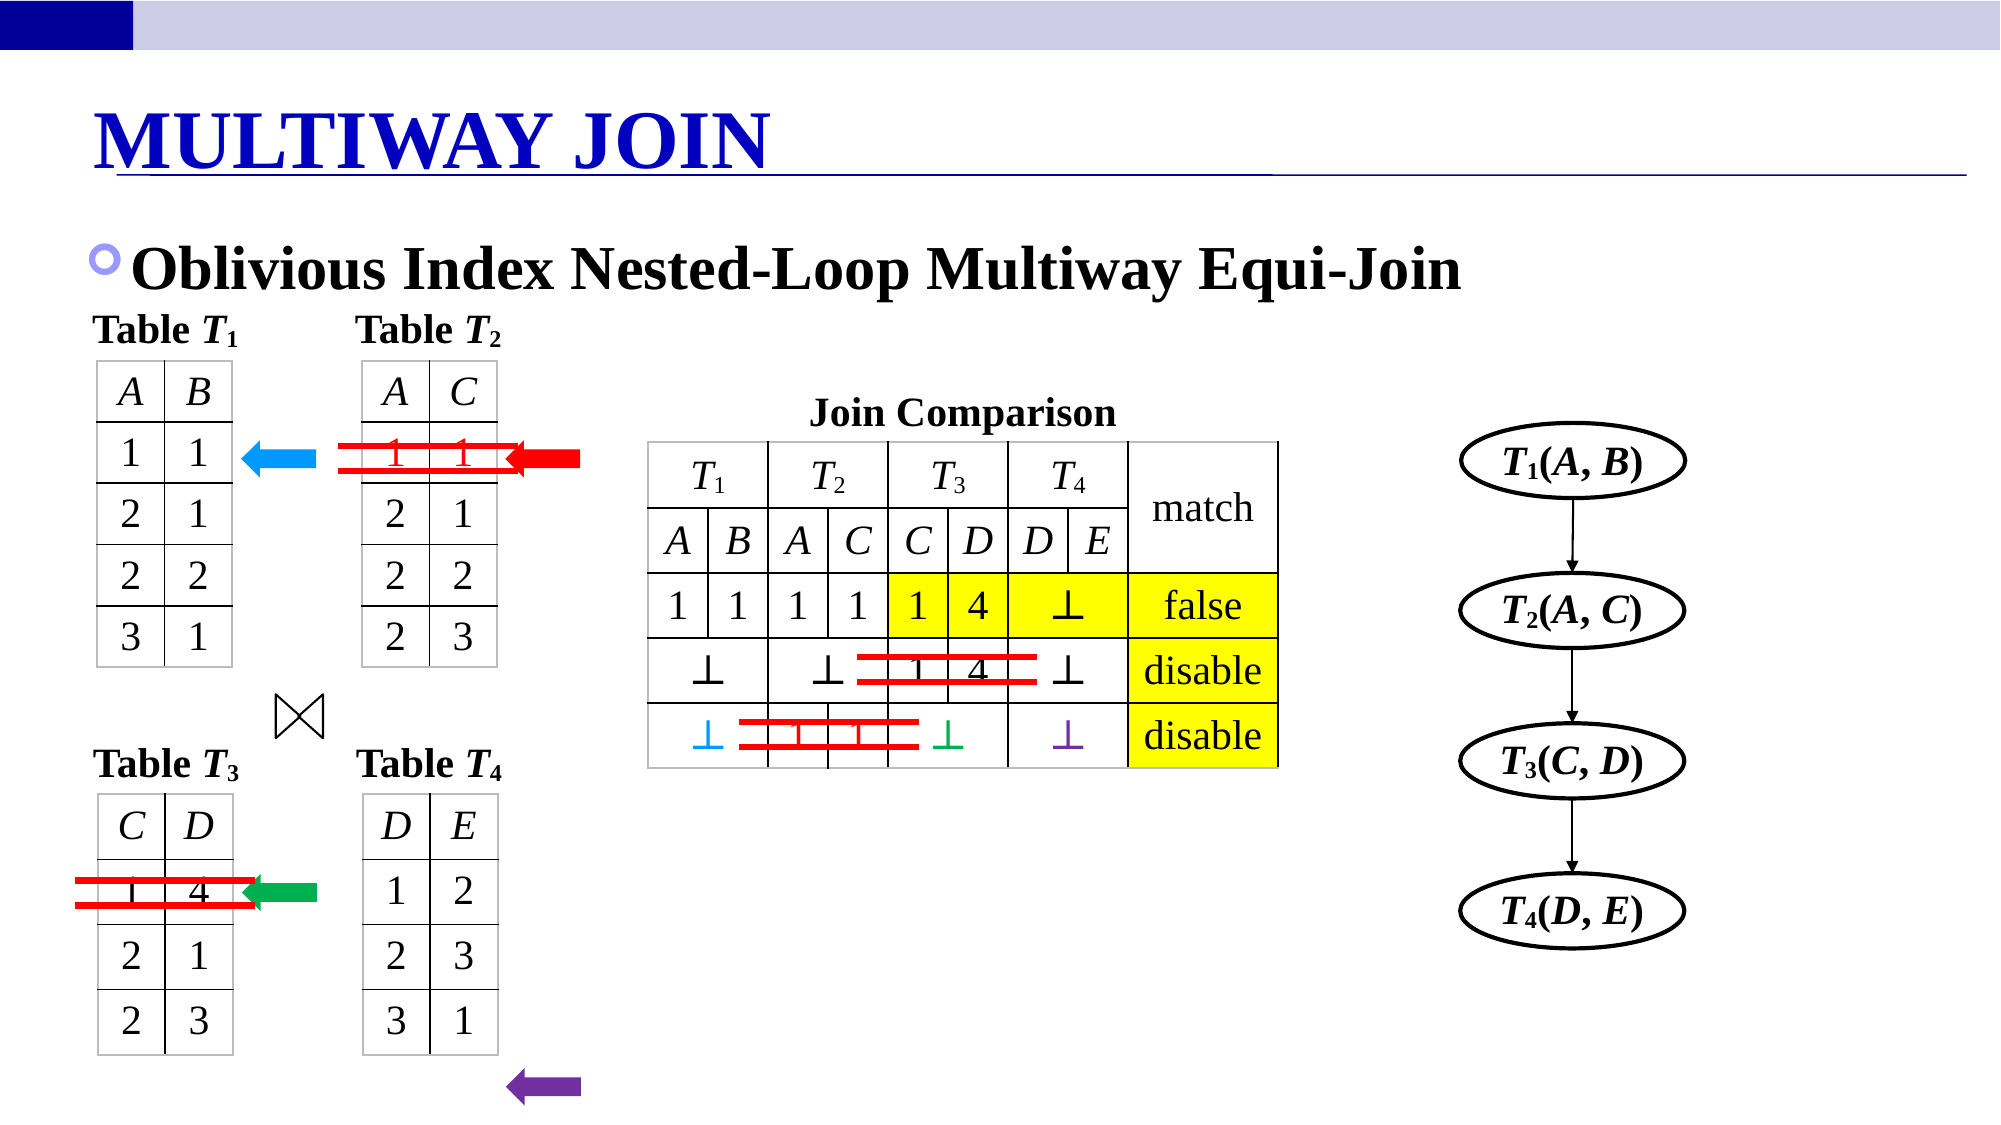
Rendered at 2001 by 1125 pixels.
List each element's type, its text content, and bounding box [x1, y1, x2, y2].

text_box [1446, 422, 1698, 949]
table_cell 3 [364, 990, 429, 1054]
text_box Oblivious Index Nested-Loop Multiway Equi-Join [70, 219, 1867, 1043]
table_cell 1 [99, 913, 164, 924]
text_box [337, 445, 519, 472]
table_cell 2 [364, 925, 429, 989]
table_header D [364, 795, 429, 859]
table_cell 1 [166, 925, 232, 989]
table_cell 1 [364, 860, 429, 924]
table_header C [99, 795, 164, 859]
text_box Table T4 [338, 728, 519, 794]
text_box Table T3 [75, 728, 257, 794]
table_cell 1 [431, 990, 497, 1054]
table_cell 2 [99, 925, 164, 989]
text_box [74, 880, 256, 906]
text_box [738, 721, 920, 747]
text_box Join Comparison [648, 377, 1278, 443]
table_cell 2 [431, 860, 497, 924]
table_header D [166, 795, 232, 859]
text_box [275, 694, 324, 739]
table_cell 1 [99, 860, 164, 877]
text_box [857, 656, 1038, 683]
table_cell 4 [166, 913, 232, 924]
table_cell 4 [166, 860, 232, 877]
text_box [255, 873, 317, 912]
text_box [505, 1068, 581, 1106]
table_cell 2 [99, 990, 164, 1054]
text_box Multiway Join [79, 78, 1917, 189]
table_cell 3 [166, 990, 232, 1054]
table_cell 3 [431, 925, 497, 989]
table_header E [431, 795, 497, 859]
